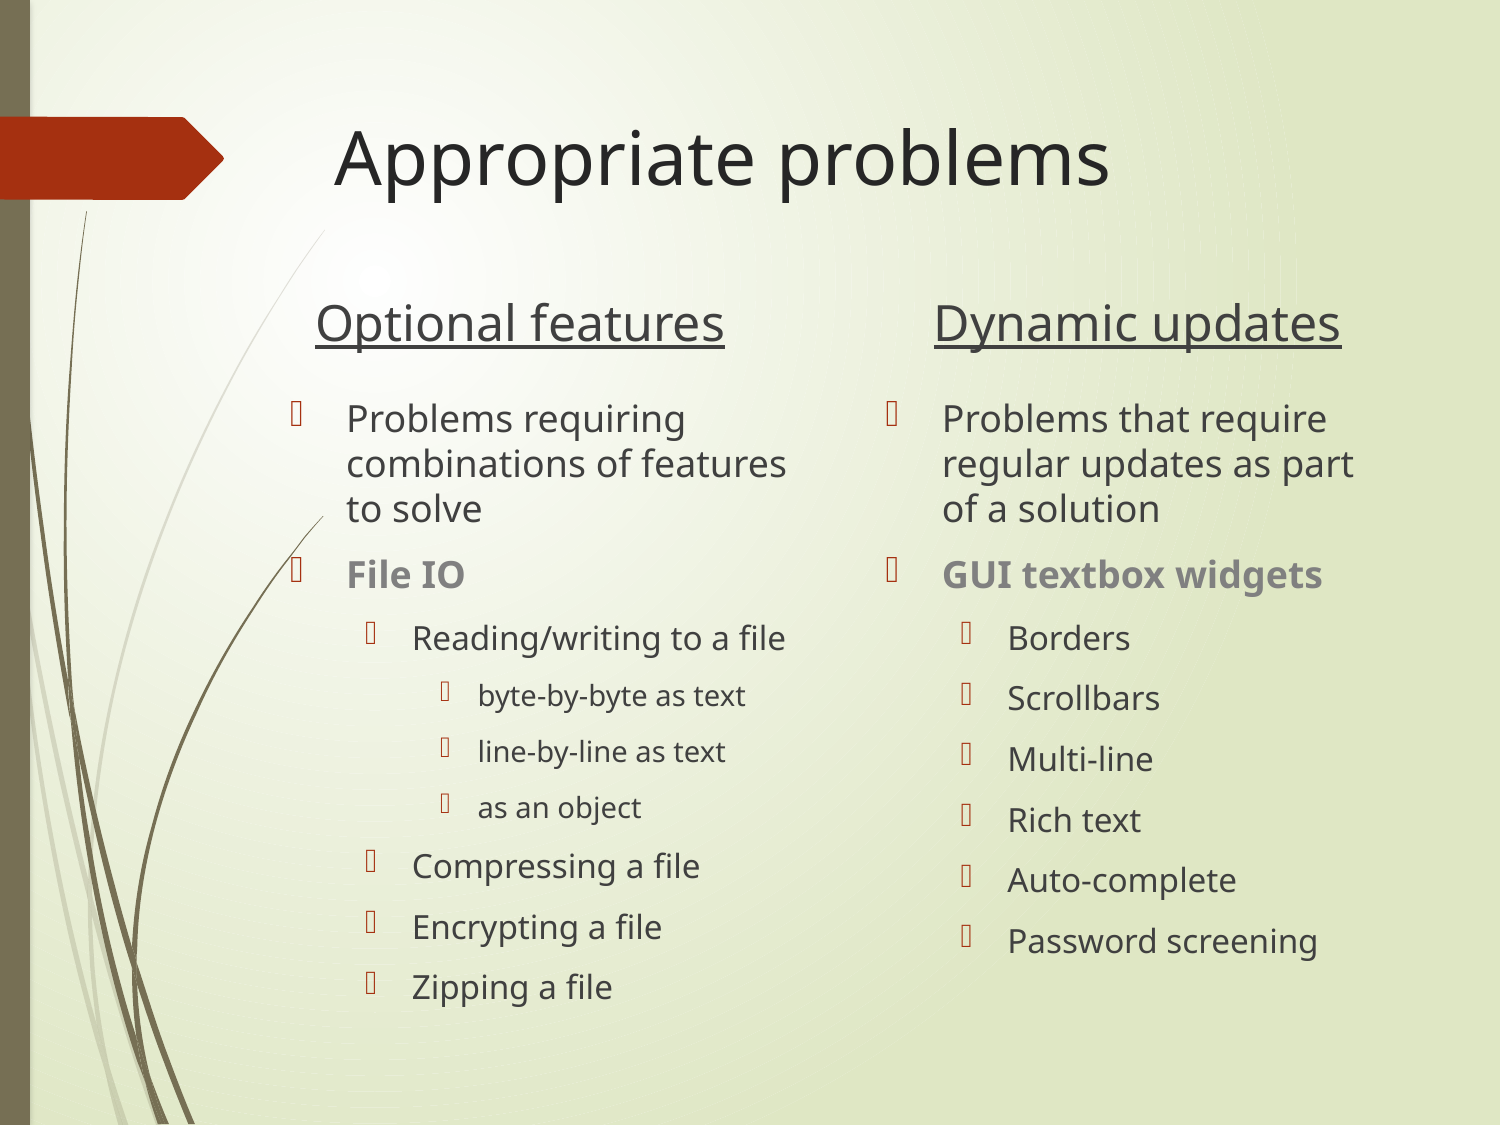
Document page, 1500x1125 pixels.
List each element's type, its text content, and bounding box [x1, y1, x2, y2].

list Dynamic updates [918, 264, 1390, 360]
list Problems requiring combinations of features to solve File IO Reading/writing to a file byte-by-byte as text line-by-line as text as an object Compressing a file Encrypting a file Zipping a file [275, 387, 832, 1053]
list Problems that require regular updates as part of a solution GUI textbox widgets Borders Scrollbars Multi-line Rich text Auto-complete Password screening [870, 387, 1395, 1013]
list Optional features [300, 264, 772, 360]
title Appropriate problems [319, 102, 1400, 313]
